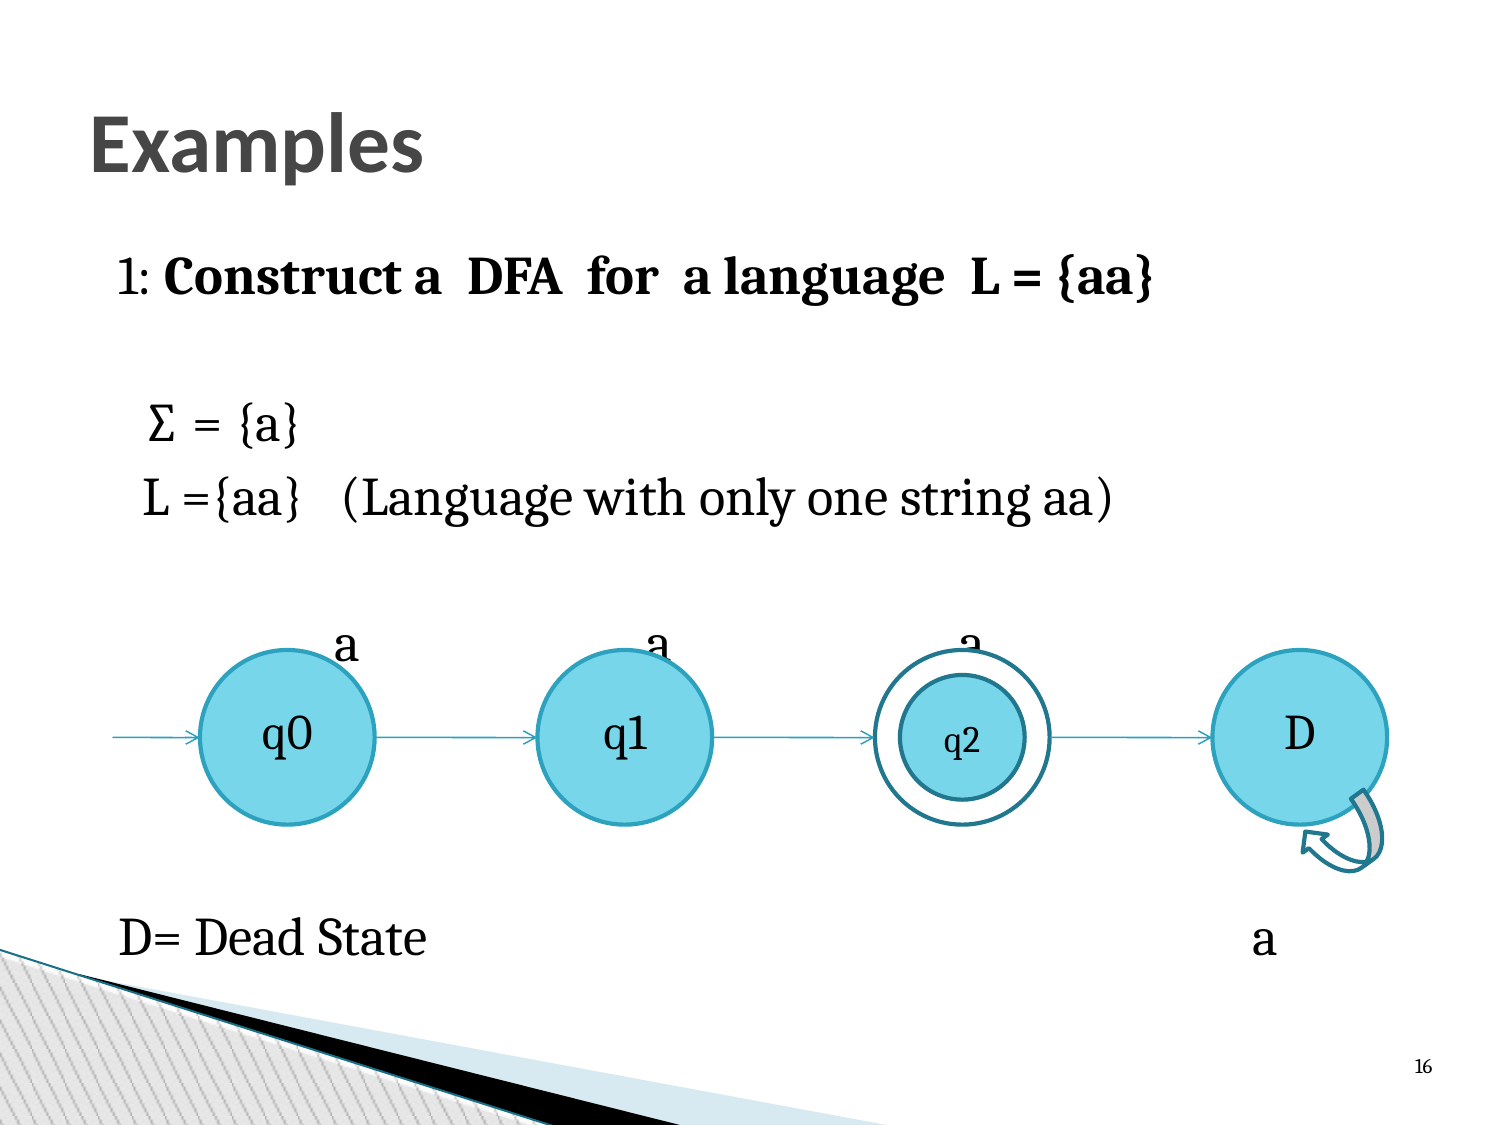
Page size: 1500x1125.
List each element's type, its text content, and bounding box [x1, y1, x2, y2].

text_box [112, 730, 200, 745]
text_box [1302, 789, 1383, 872]
text_box [874, 649, 1050, 825]
text_box [712, 730, 875, 745]
text_box q1 [537, 649, 713, 825]
text_box D [1212, 649, 1388, 825]
text_box 16 [1387, 1025, 1448, 1085]
text_box Examples [75, 45, 1425, 233]
text_box [1049, 730, 1213, 745]
text_box q2 [899, 674, 1025, 800]
text_box q0 [199, 649, 375, 825]
text_box [374, 730, 538, 745]
text_box 1: Construct a DFA for a language L = {aa} ∑ = {a} L ={aa} (Language with only one string aa) a a a D= Dead State a [75, 233, 1425, 975]
